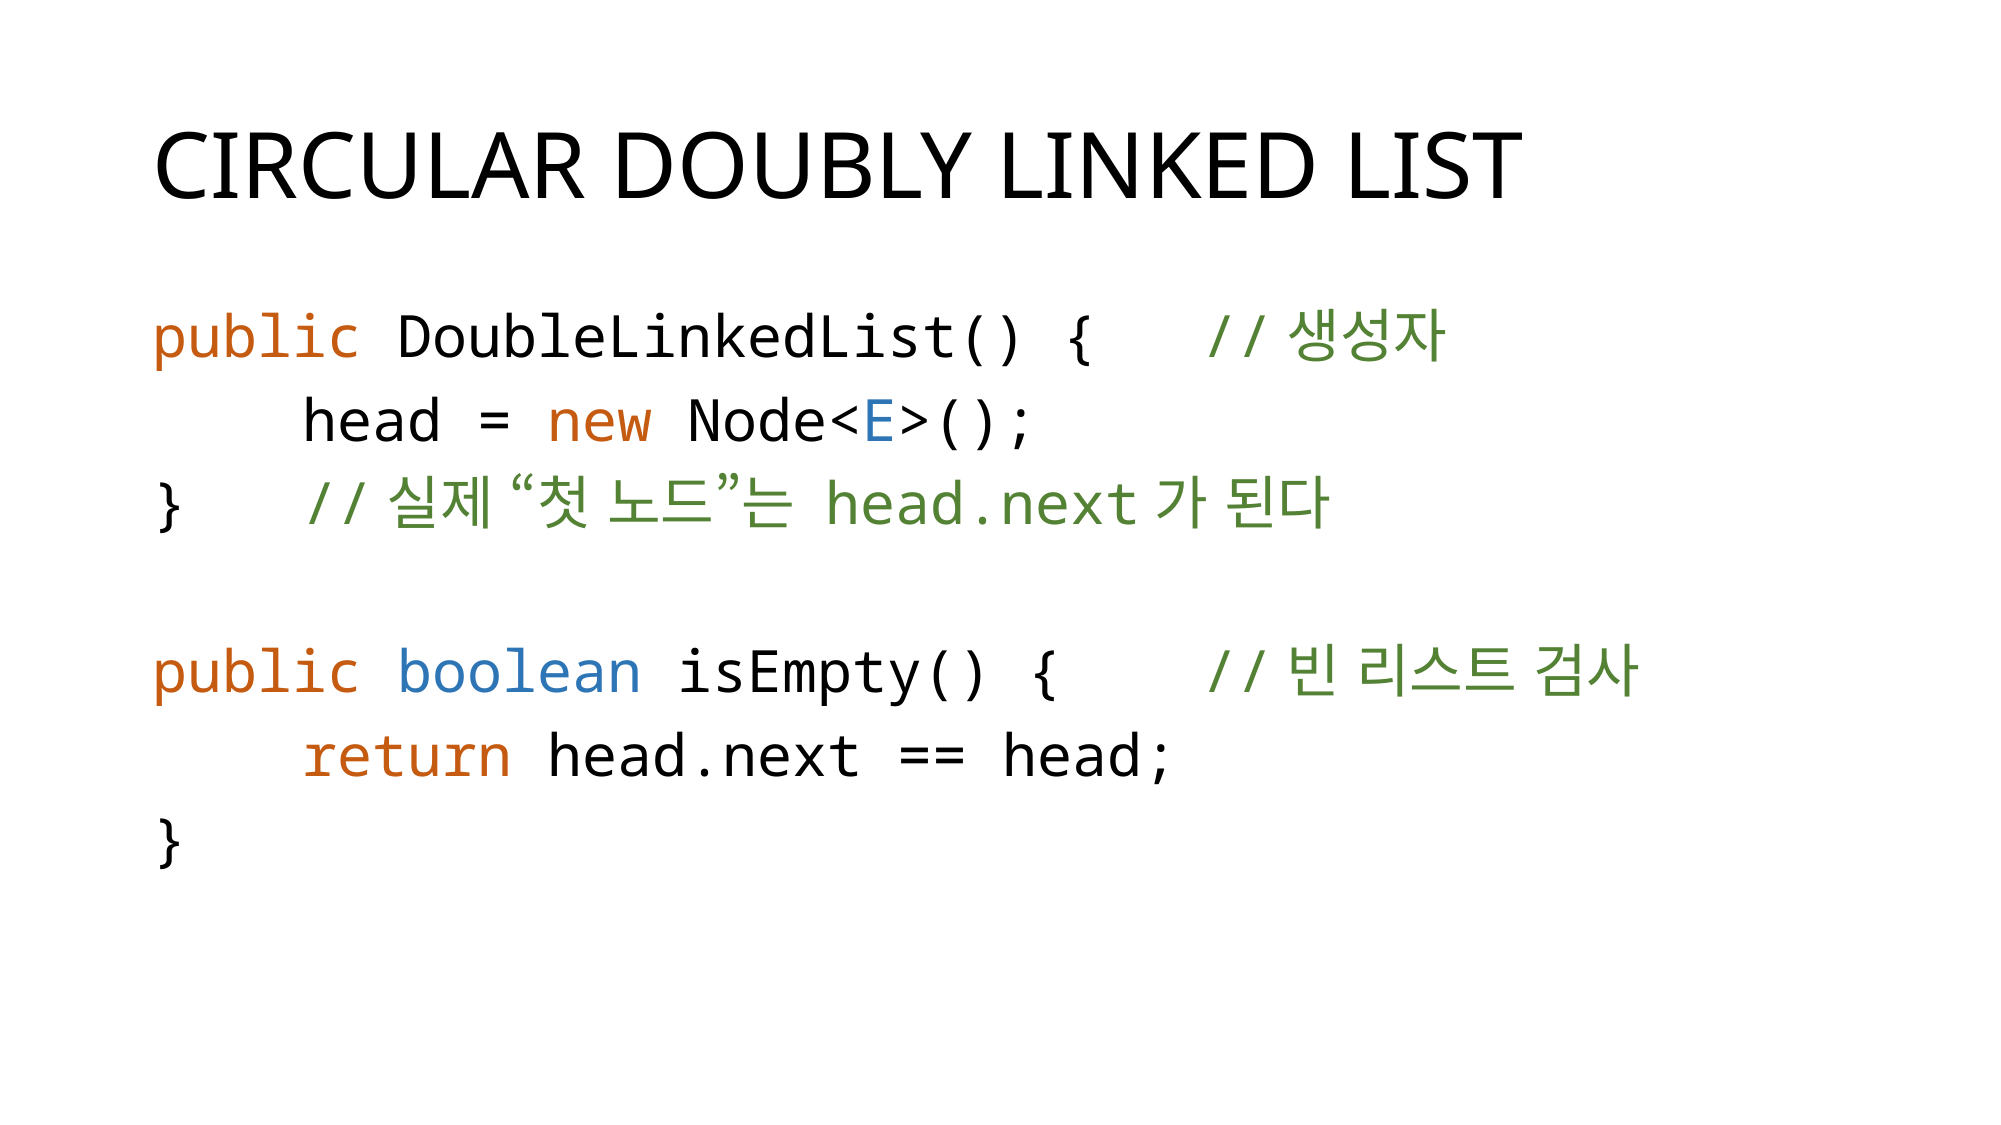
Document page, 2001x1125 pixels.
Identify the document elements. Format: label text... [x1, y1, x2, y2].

title CIRCULAR DOUBLY LINKED LIST [137, 59, 1863, 278]
list public DoubleLinkedList() { //생성자 head = new Node<E>(); } //실제 “첫 노드”는 head.next가 된다 public boolean isEmpty() { //빈 리스트 검사 return head.next == head; } [137, 299, 1863, 1014]
